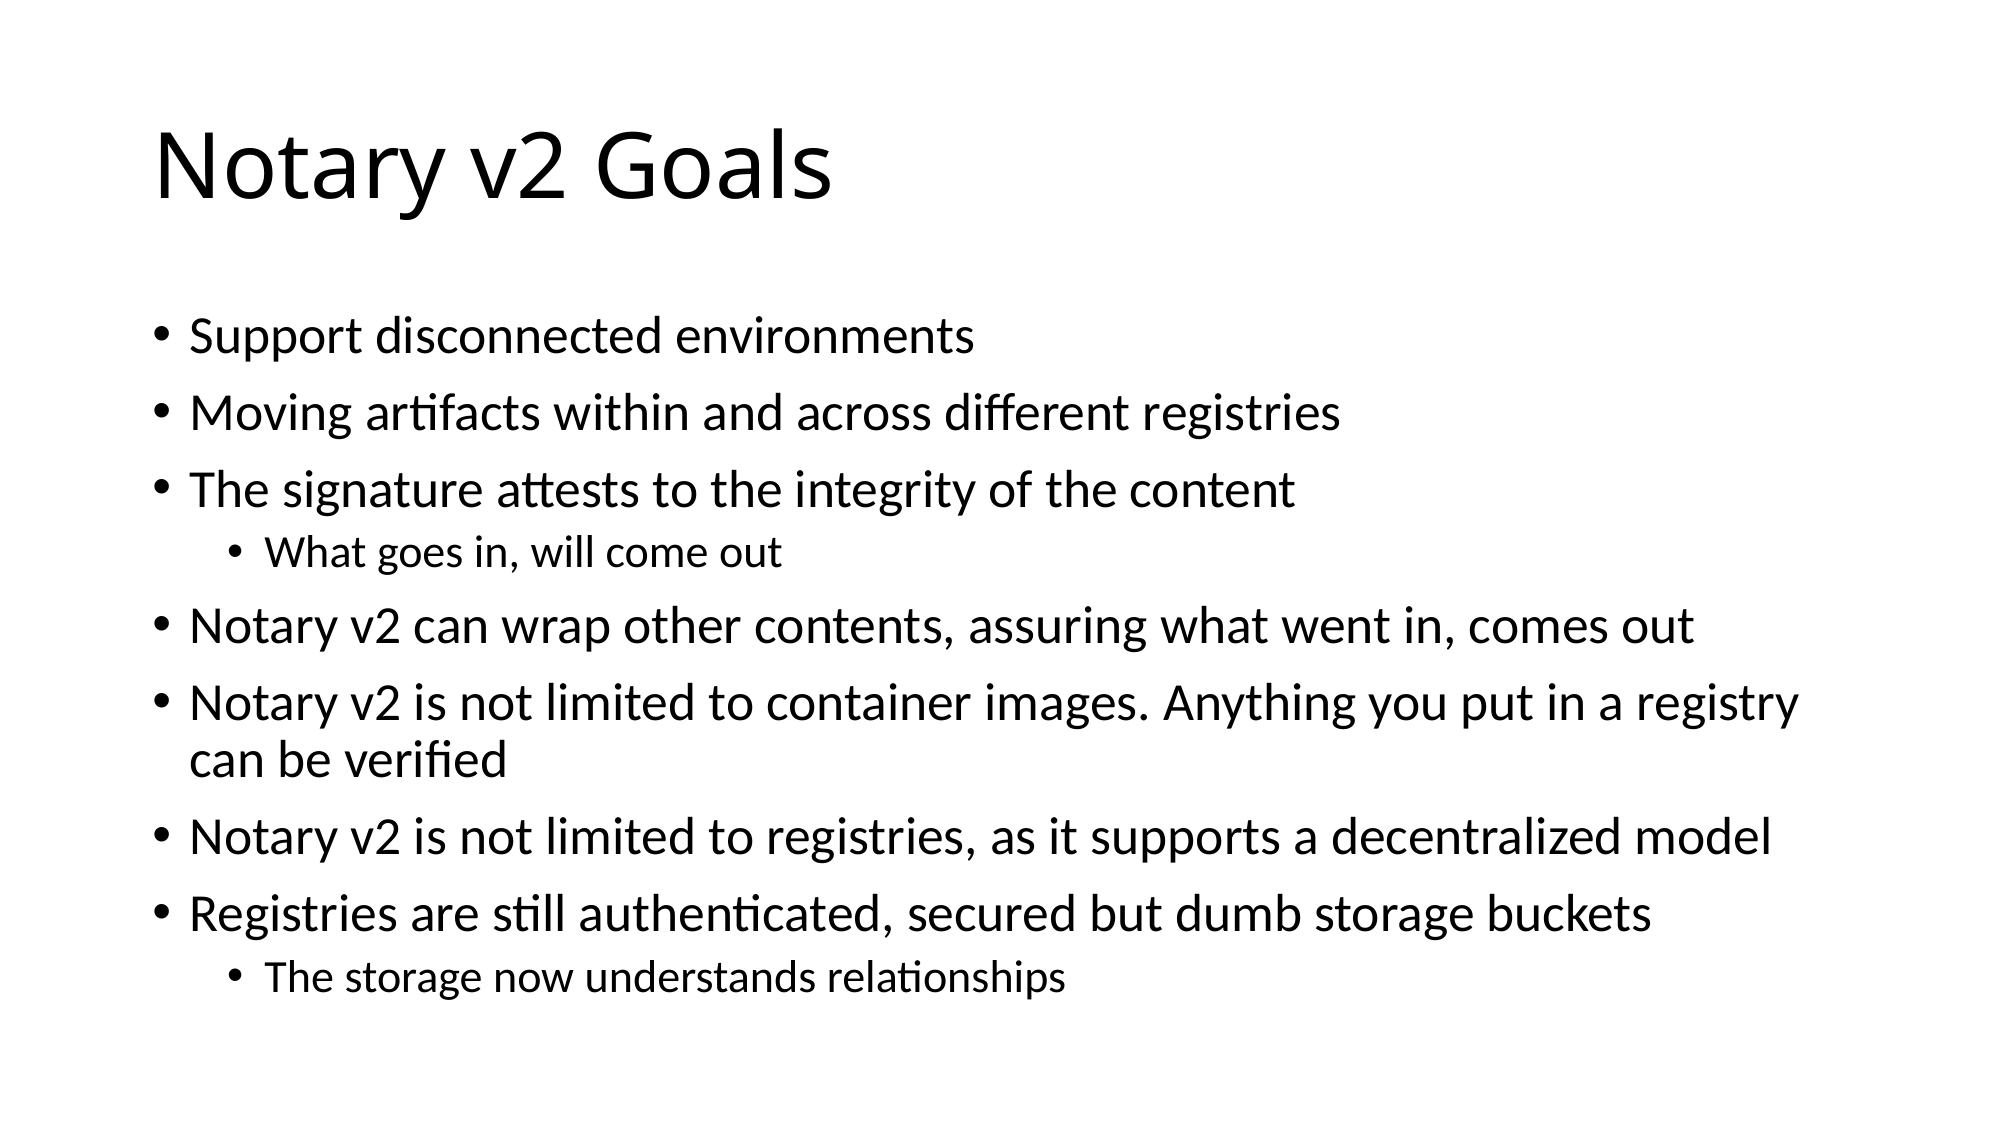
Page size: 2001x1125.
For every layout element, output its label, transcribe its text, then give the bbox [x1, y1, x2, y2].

list Support disconnected environments Moving artifacts within and across different registries The signature attests to the integrity of the content What goes in, will come out Notary v2 can wrap other contents, assuring what went in, comes out Notary v2 is not limited to container images. Anything you put in a registry can be verified Notary v2 is not limited to registries, as it supports a decentralized model Registries are still authenticated, secured but dumb storage buckets The storage now understands relationships [137, 299, 1863, 1014]
title Notary v2 Goals [137, 59, 1863, 278]
